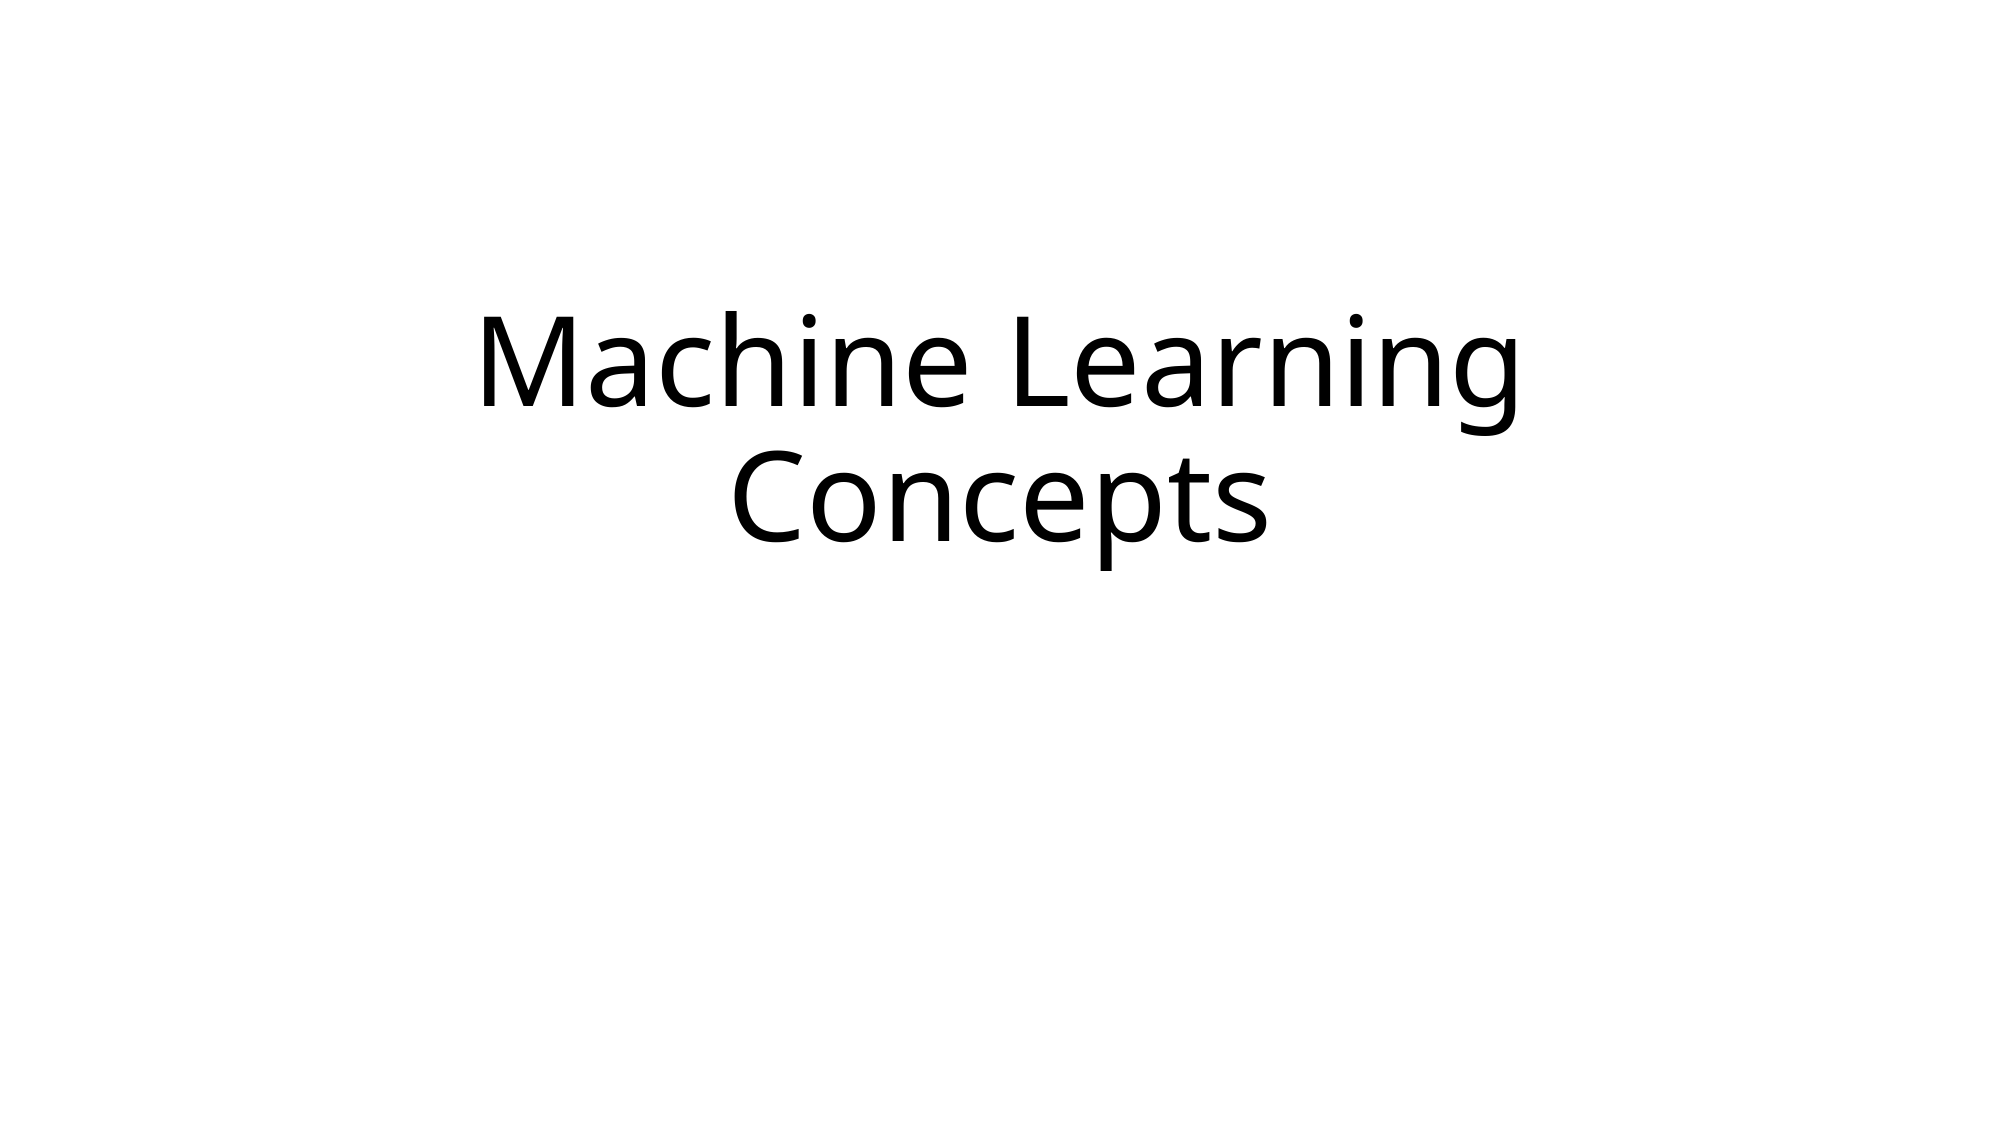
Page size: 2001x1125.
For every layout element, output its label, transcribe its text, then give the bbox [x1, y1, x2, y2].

title Machine Learning Concepts [249, 184, 1750, 576]
